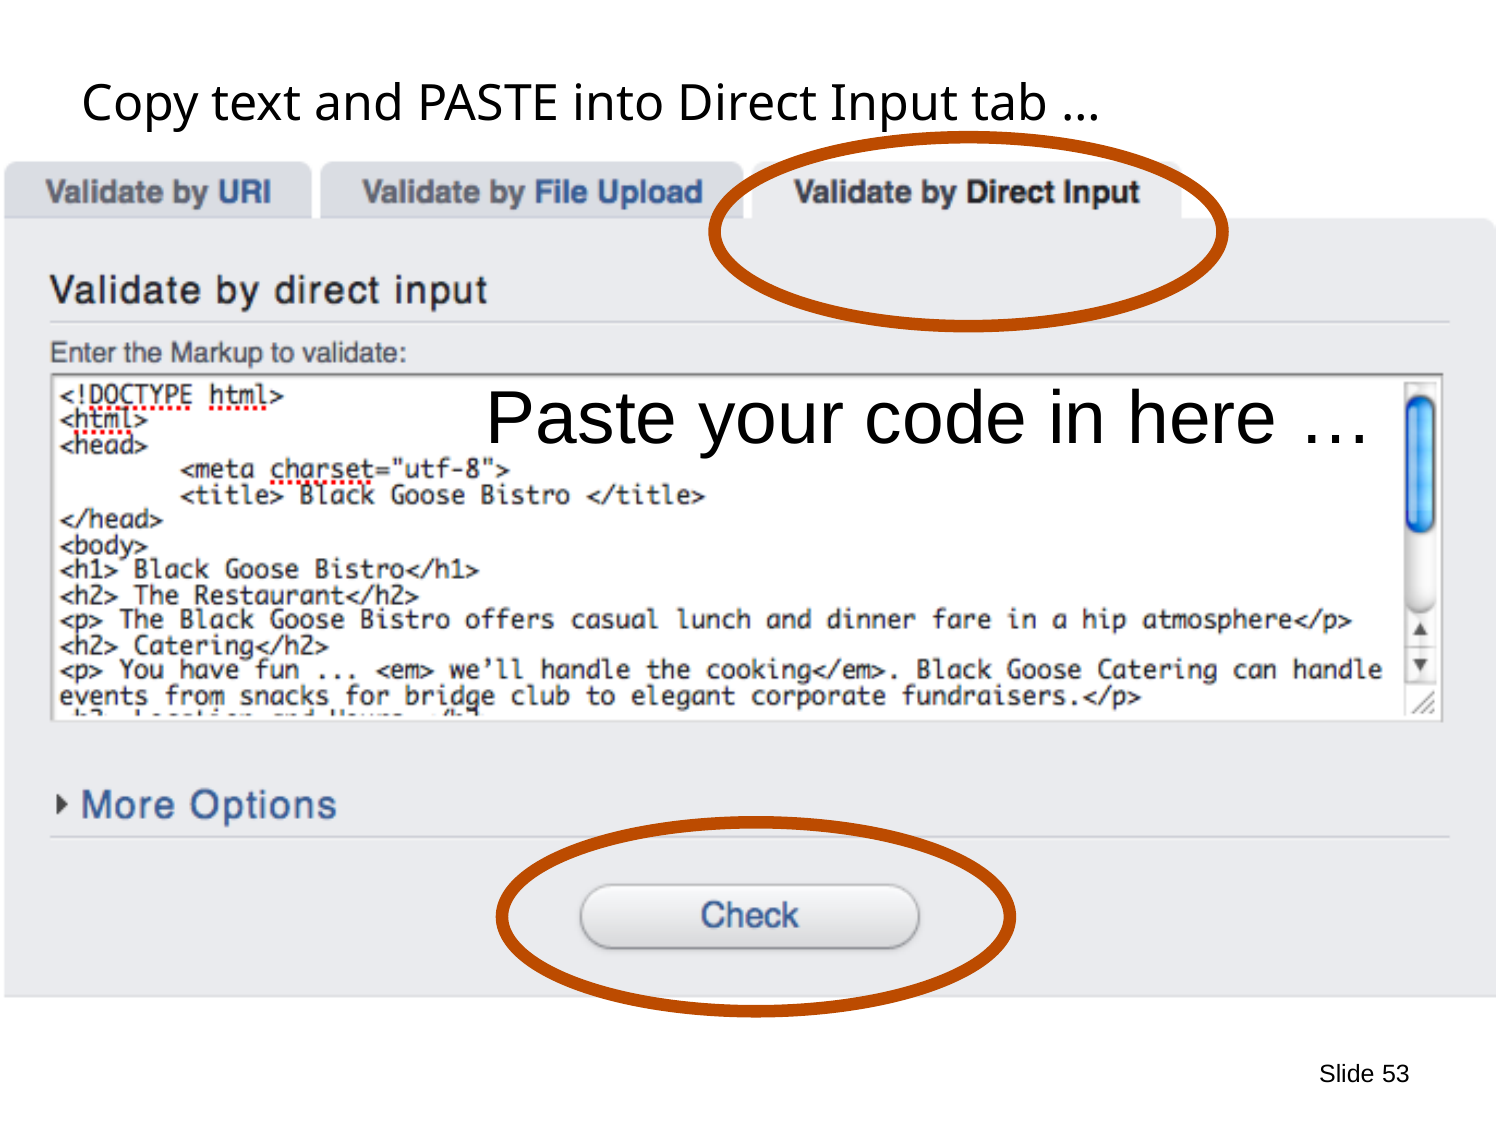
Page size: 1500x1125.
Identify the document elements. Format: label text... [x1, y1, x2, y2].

title Copy text and PASTE into Direct Input tab … [66, 37, 1342, 135]
slide_number Slide 53 [1074, 1042, 1425, 1103]
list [0, 136, 1496, 1012]
